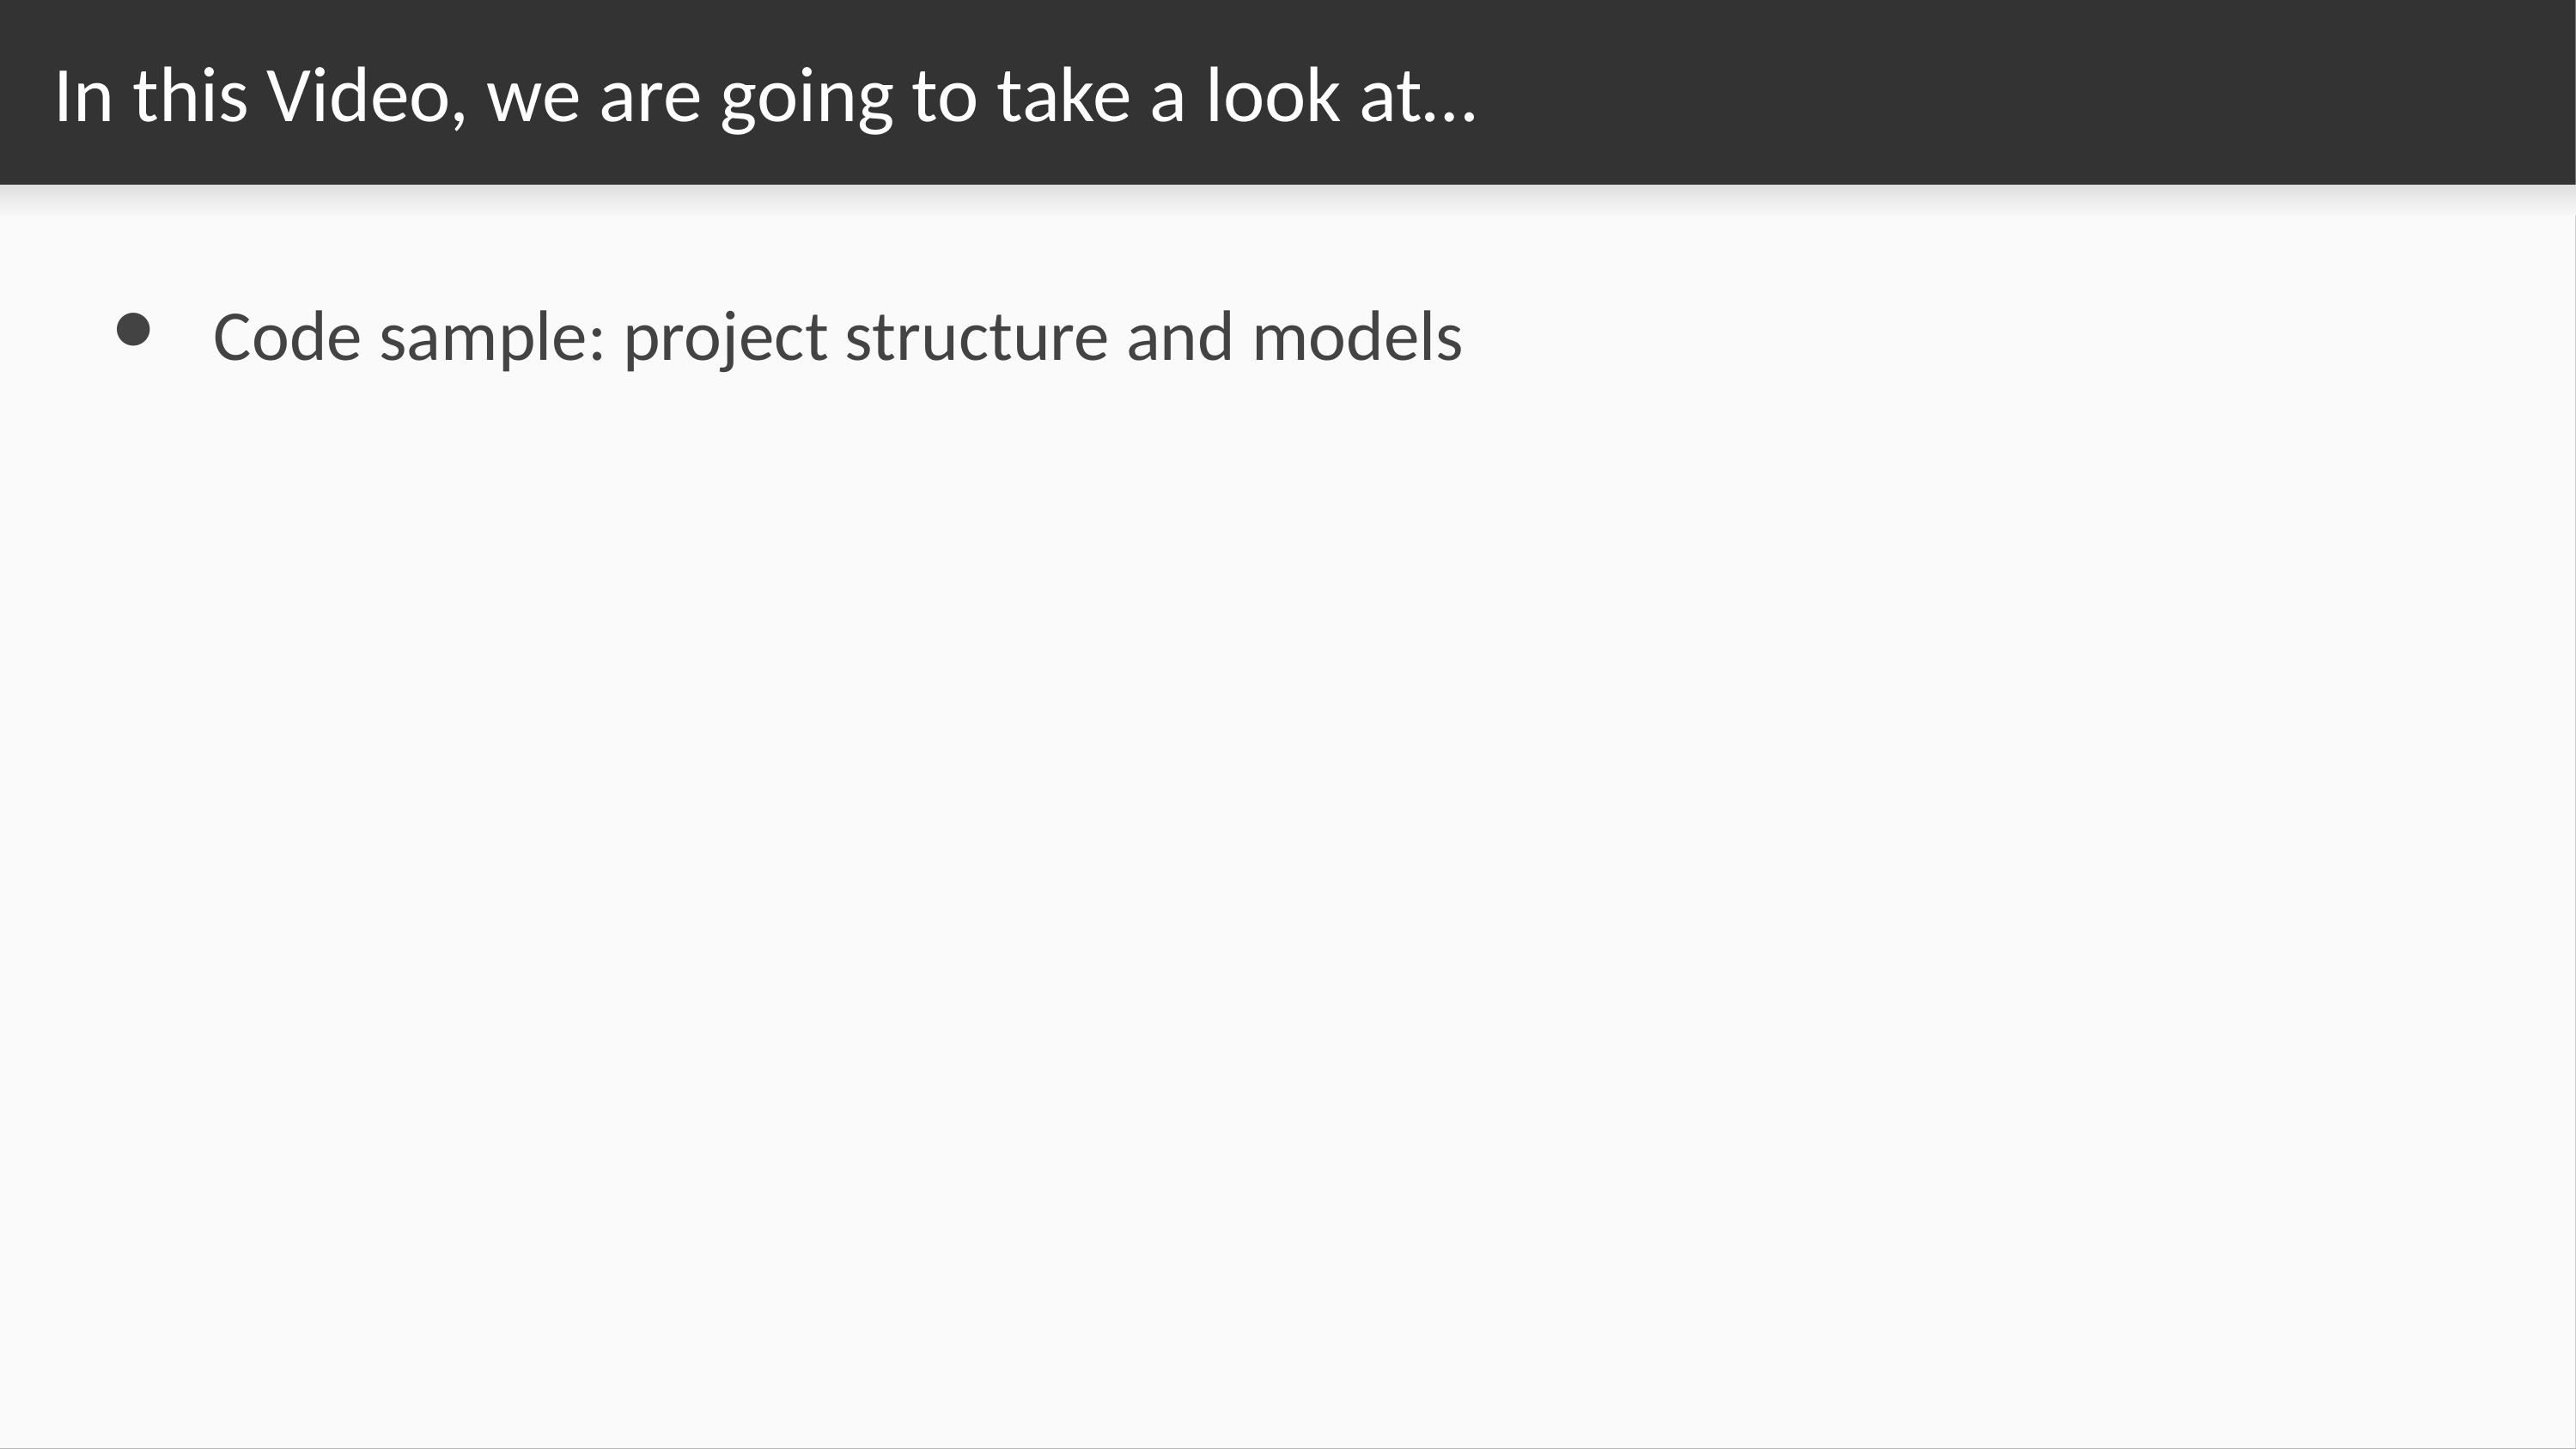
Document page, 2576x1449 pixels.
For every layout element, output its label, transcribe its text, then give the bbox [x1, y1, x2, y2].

list Code sample: project structure and models [59, 250, 2514, 732]
title In this Video, we are going to take a look at… [27, 4, 2514, 175]
